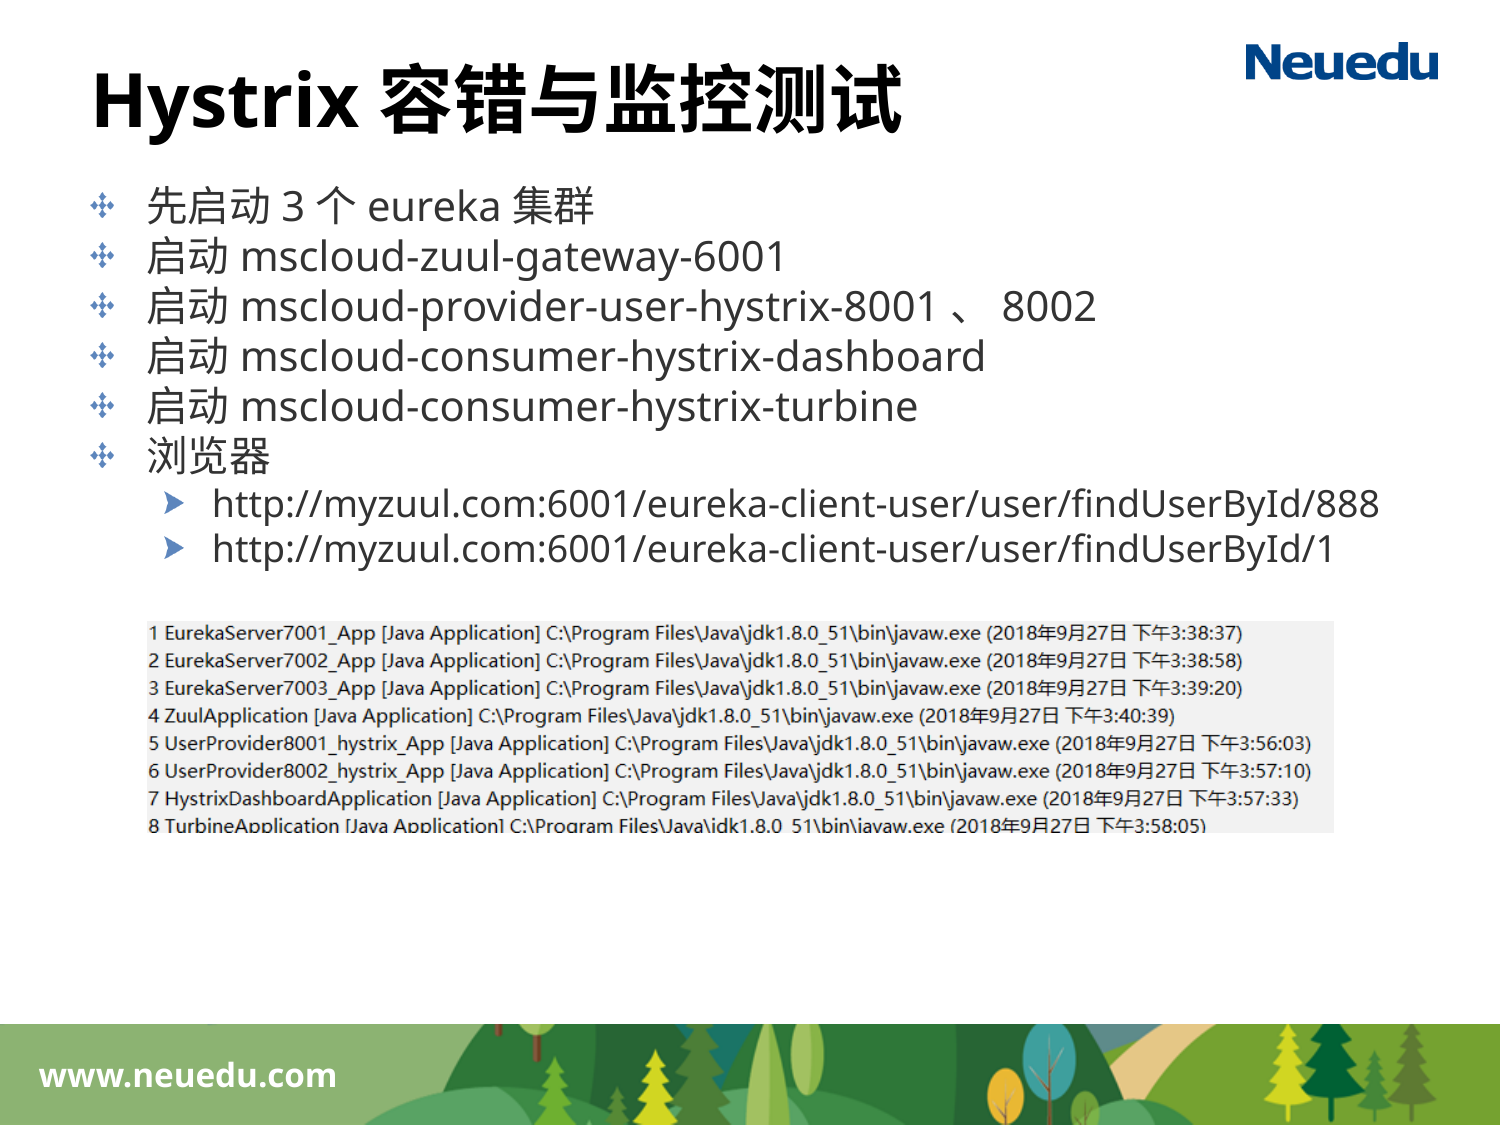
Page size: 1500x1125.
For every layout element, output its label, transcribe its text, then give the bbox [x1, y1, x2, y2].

picture [90, 292, 114, 318]
picture [90, 442, 114, 468]
picture [90, 192, 114, 218]
picture [164, 536, 184, 559]
picture [0, 1024, 1500, 1125]
list 先启动3个eureka集群 启动mscloud-zuul-gateway-6001 启动mscloud-provider-user-hystrix-8001、8002 启动mscloud-consumer-hystrix-dashboard 启动mscloud-consumer-hystrix-turbine 浏览器 http://myzuul.com:6001/eureka-client-user/user/findUserById/888 http://myzuul.com:6001/eureka-client-user/user/findUserById/1 [75, 172, 1412, 988]
picture [90, 242, 114, 268]
title Hystrix容错与监控测试 [74, 44, 1426, 151]
picture [147, 621, 1335, 833]
picture [90, 392, 114, 418]
picture [164, 491, 184, 514]
picture [1246, 42, 1438, 80]
picture [90, 342, 114, 368]
